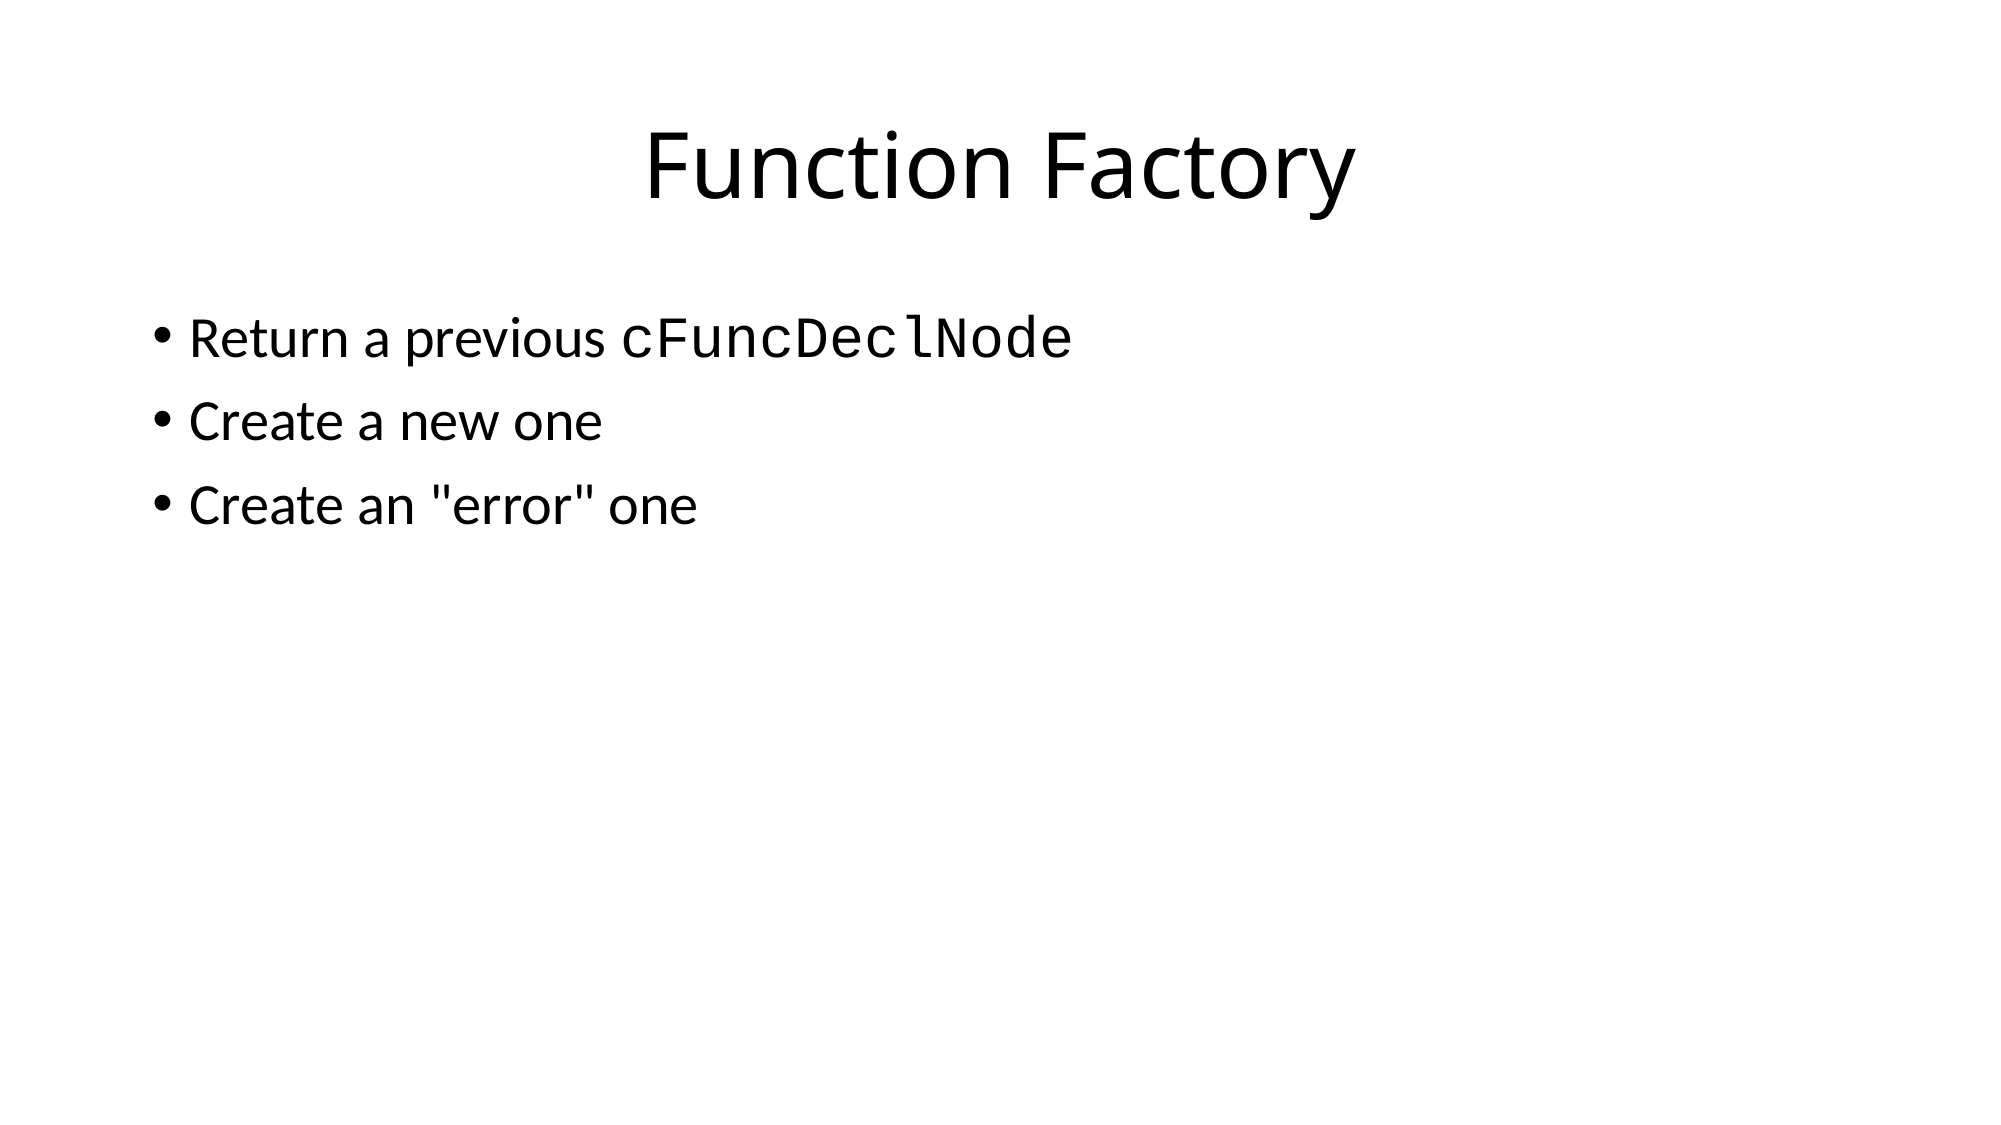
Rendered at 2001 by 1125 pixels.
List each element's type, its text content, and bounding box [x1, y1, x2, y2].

title Function Factory [137, 59, 1863, 278]
list Return a previous cFuncDeclNode Create a new one Create an "error" one [137, 299, 1863, 1014]
